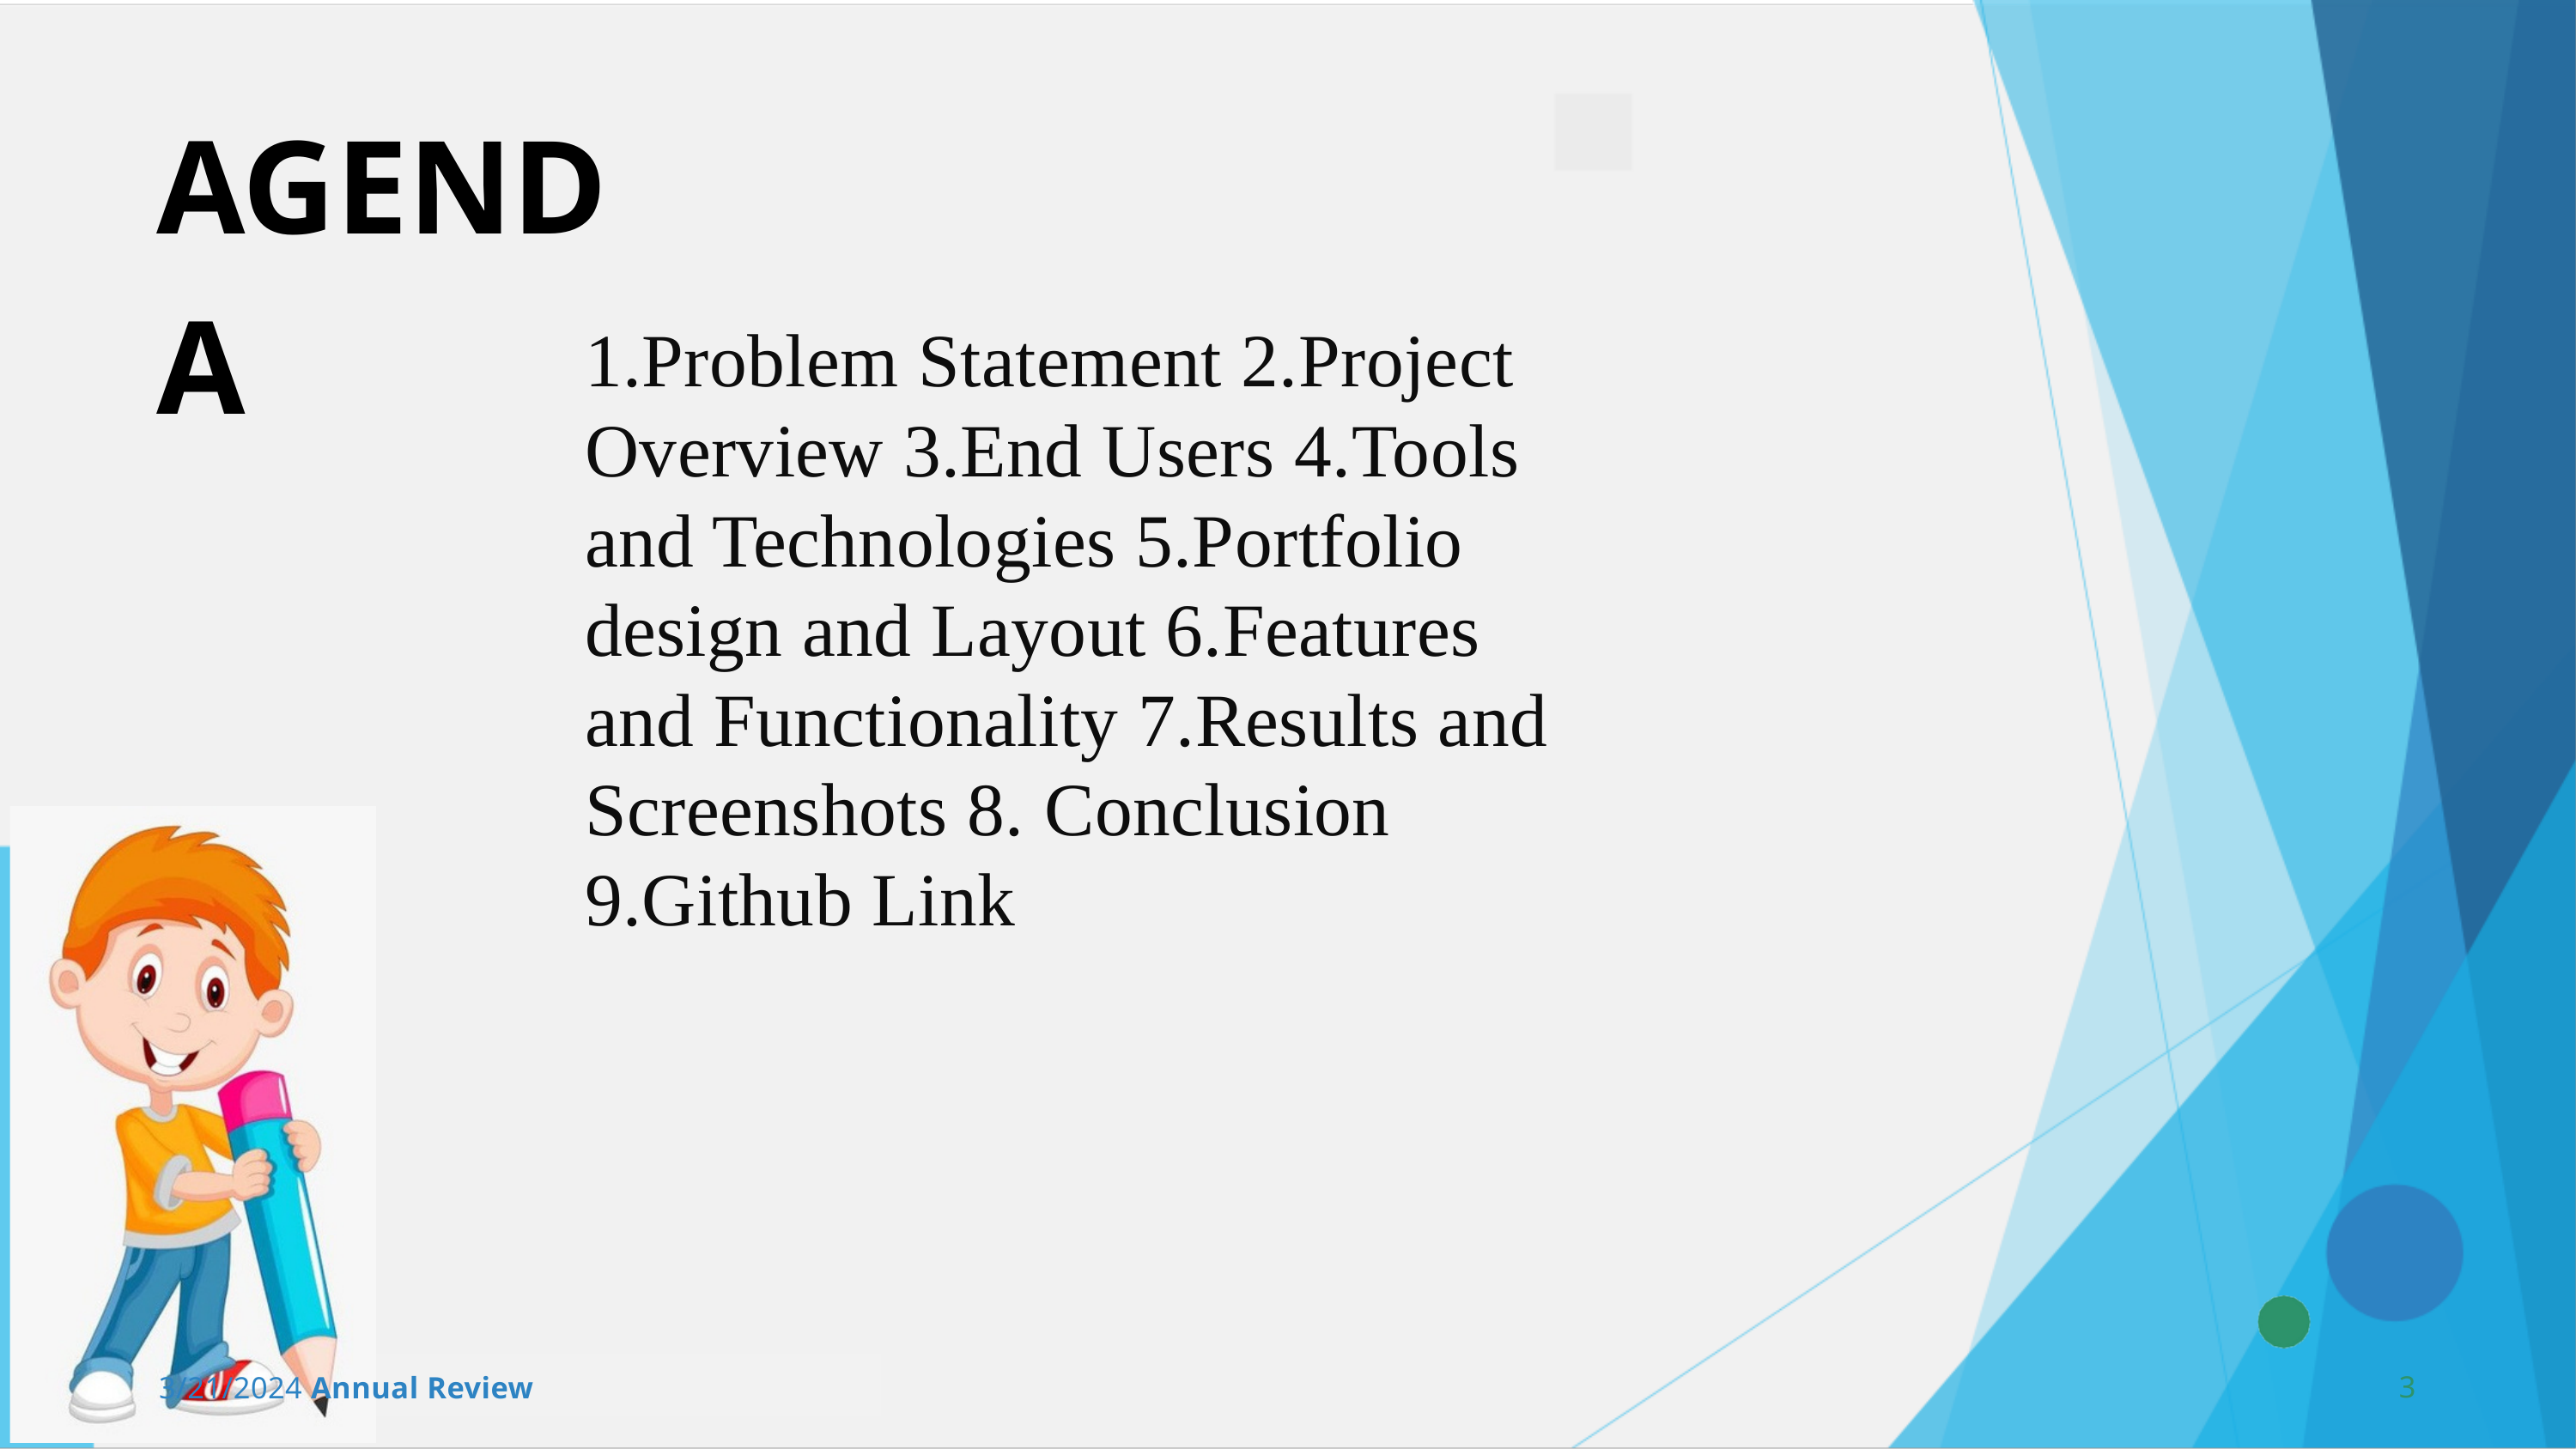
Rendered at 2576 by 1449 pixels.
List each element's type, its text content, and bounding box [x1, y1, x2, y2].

text_box [0, 0, 1558, 1449]
text_box [9, 806, 377, 1443]
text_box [98, 1353, 882, 1417]
text_box AGENDA [156, 80, 658, 440]
text_box 1.Problem Statement 2.Project Overview 3.End Users 4.Tools and Technologies 5.Portfolio design and Layout 6.Features and Functionality 7.Results and Screenshots 8. Conclusion 9.Github Link [584, 312, 1558, 942]
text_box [1563, 0, 2576, 1449]
